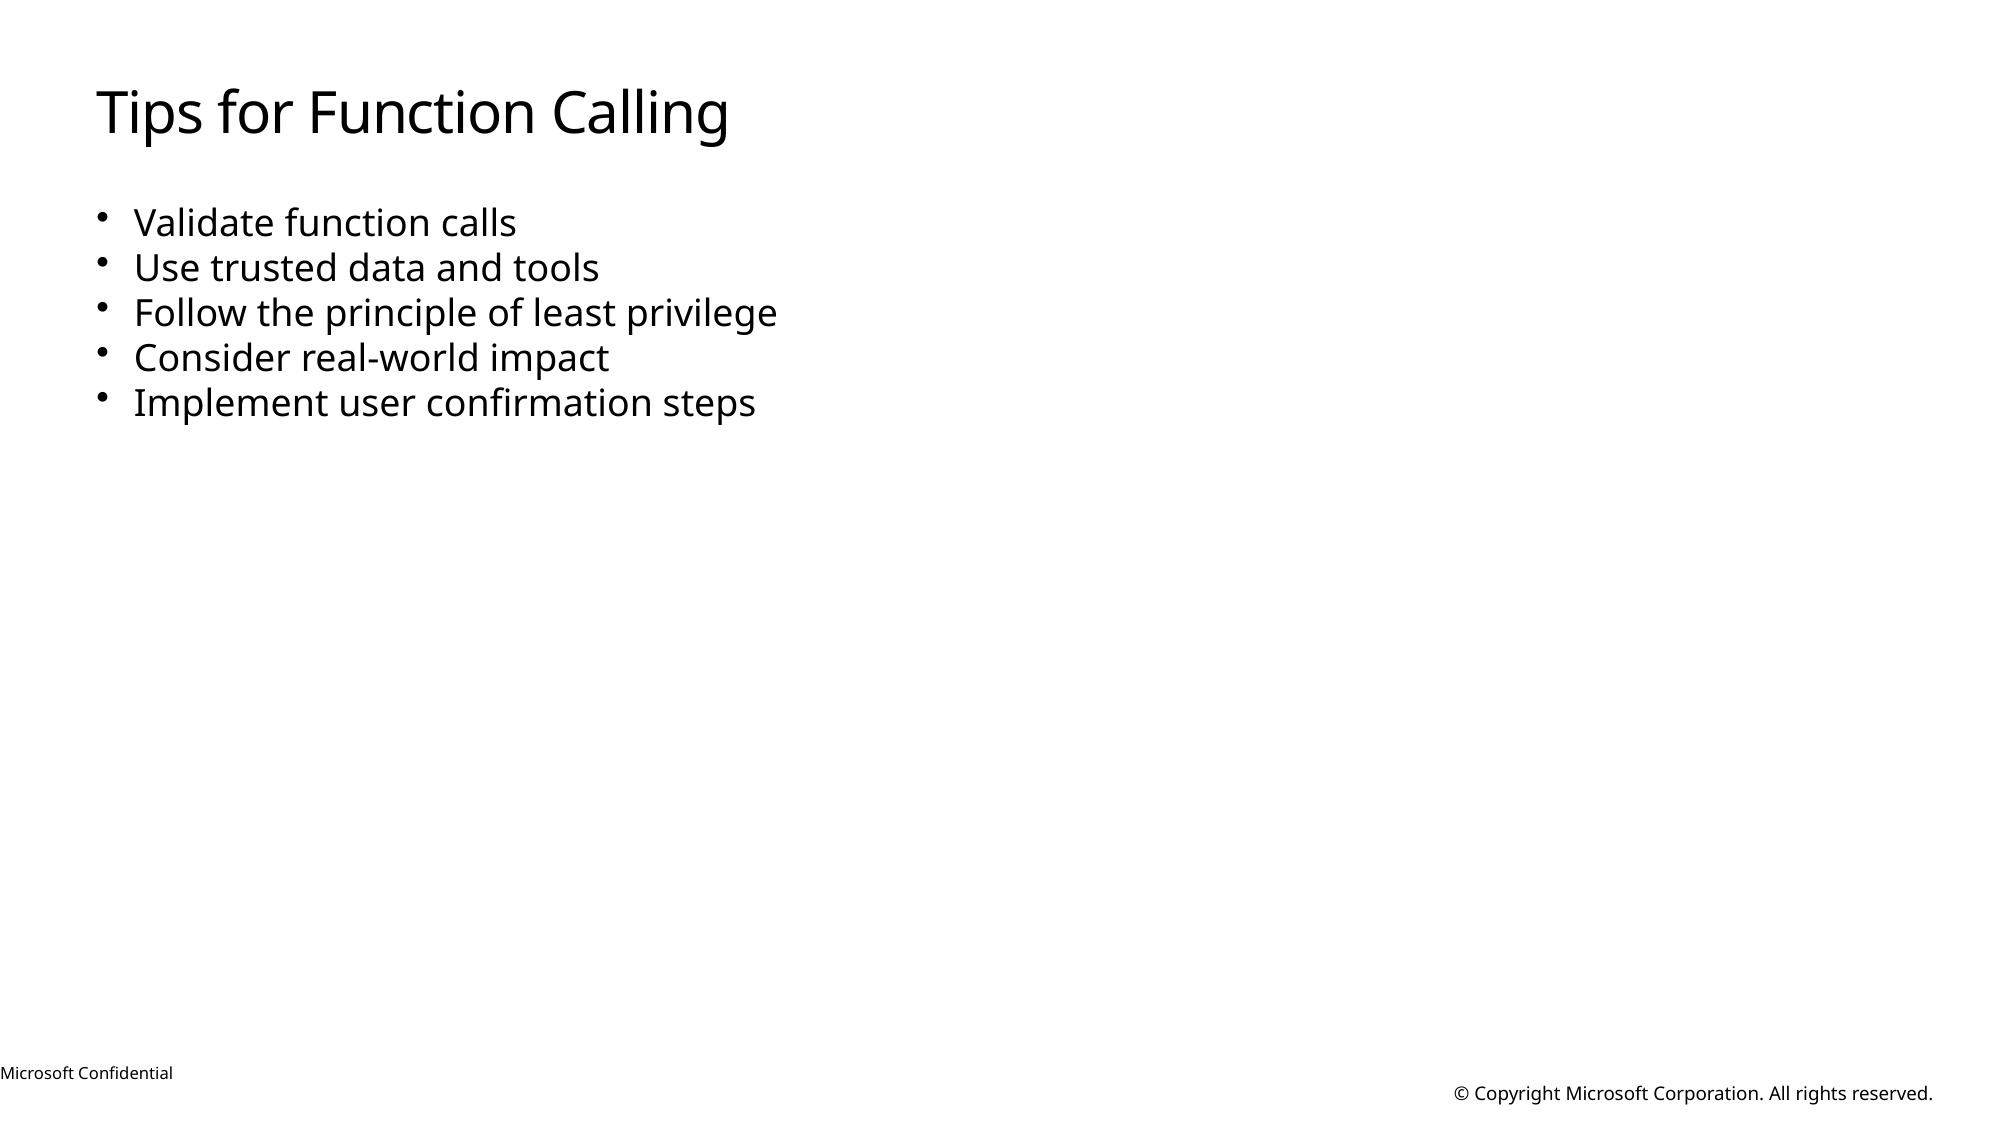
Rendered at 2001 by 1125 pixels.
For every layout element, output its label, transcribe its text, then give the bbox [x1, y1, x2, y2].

text_box Validate function calls Use trusted data and tools Follow the principle of least privilege Consider real-world impact Implement user confirmation steps [96, 198, 1897, 424]
footer Microsoft Confidential [0, 1062, 675, 1083]
title Tips for Function Calling [96, 75, 1904, 146]
